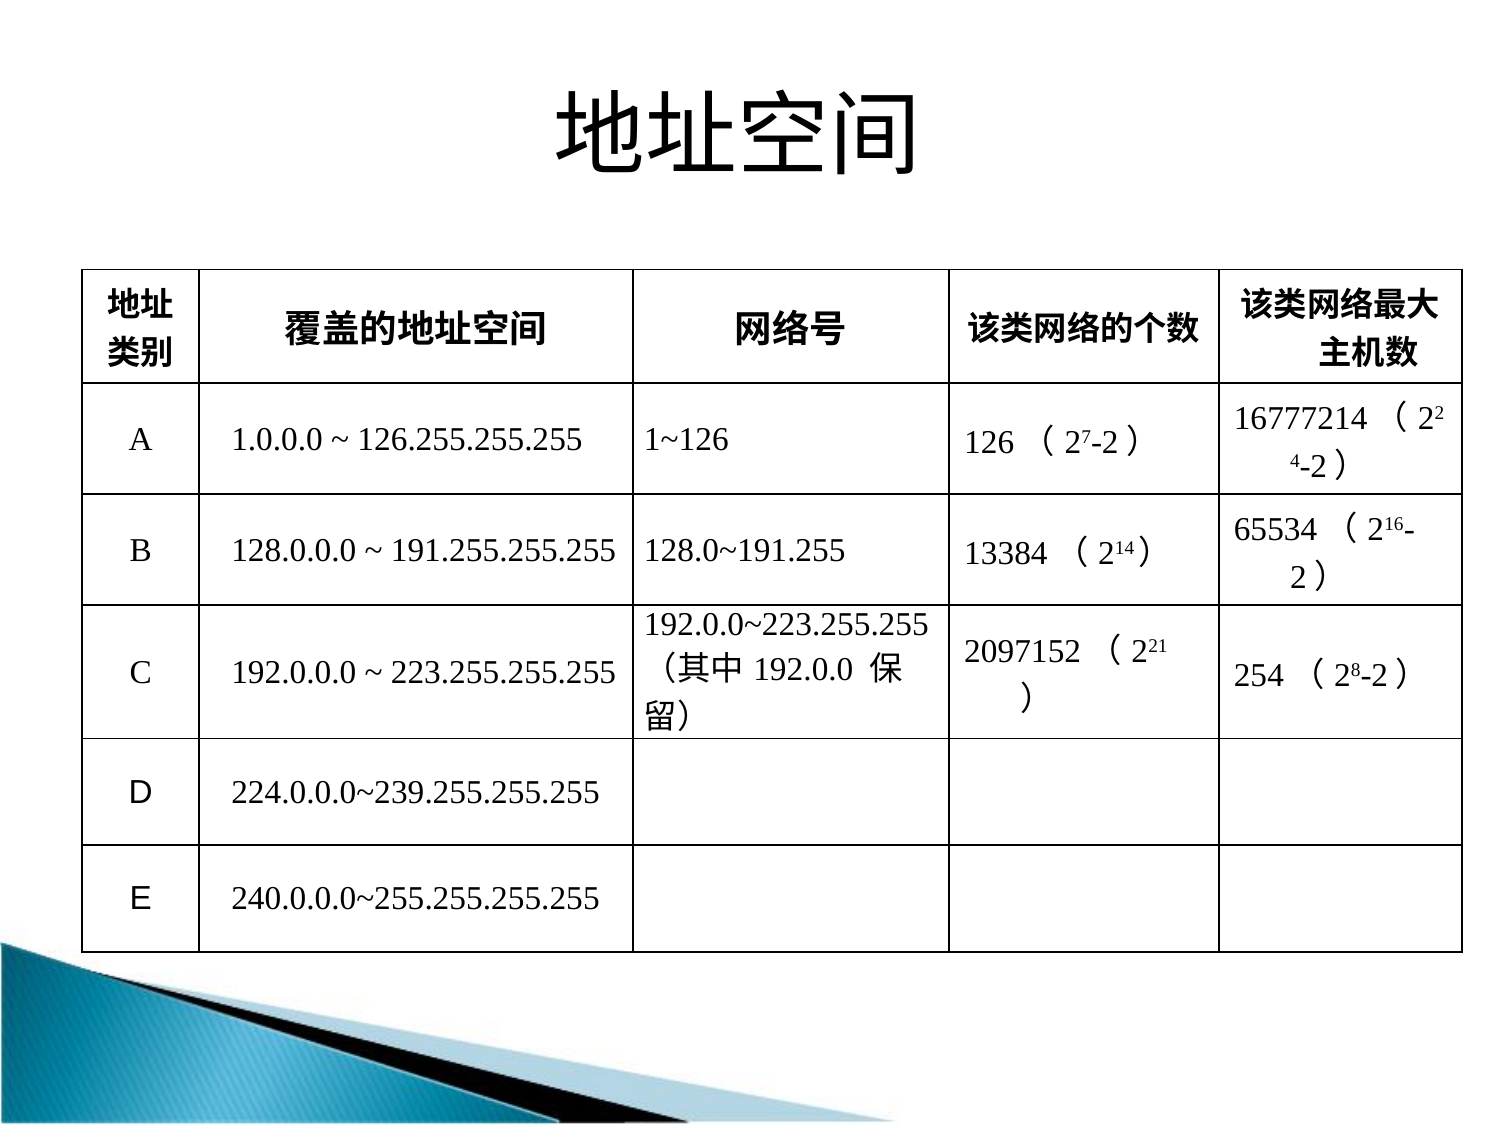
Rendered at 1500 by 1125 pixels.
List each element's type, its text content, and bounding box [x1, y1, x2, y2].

table_cell 2097152（221） [950, 606, 1218, 738]
table_cell 224.0.0.0~239.255.255.255 [200, 739, 632, 844]
table_header 地址类别 [83, 270, 198, 382]
picture [0, 823, 914, 1125]
table_cell [1220, 846, 1461, 951]
table_cell A [83, 384, 198, 493]
table_header 网络号 [634, 270, 948, 382]
table_cell 192.0.0.0 ~ 223.255.255.255 [200, 606, 632, 738]
table_cell [634, 739, 948, 844]
table_cell 192.0.0~223.255.255 （其中192.0.0 保留） [634, 606, 948, 738]
title 地址空间 [62, 37, 1413, 226]
table_cell 254（28-2） [1220, 606, 1461, 738]
table_cell E [83, 846, 198, 951]
table_cell 128.0~191.255 [634, 495, 948, 604]
table_cell 240.0.0.0~255.255.255.255 [200, 846, 632, 951]
table_cell 1~126 [634, 384, 948, 493]
table_cell [634, 846, 948, 951]
table_header 覆盖的地址空间 [200, 270, 632, 382]
table_cell [950, 739, 1218, 844]
table_cell D [83, 739, 198, 844]
table_header 该类网络的个数 [950, 270, 1218, 382]
table_cell 128.0.0.0 ~ 191.255.255.255 [200, 495, 632, 604]
table_header 该类网络最大主机数 [1220, 270, 1461, 382]
table_cell [1220, 739, 1461, 844]
table_cell 16777214（224-2） [1220, 384, 1461, 493]
table_cell B [83, 495, 198, 604]
table_cell 13384（214） [950, 495, 1218, 604]
table_cell [950, 846, 1218, 951]
table_cell 65534（216-2） [1220, 495, 1461, 604]
table_cell 126（27-2） [950, 384, 1218, 493]
table_cell 1.0.0.0 ~ 126.255.255.255 [200, 384, 632, 493]
table_cell C [83, 606, 198, 738]
